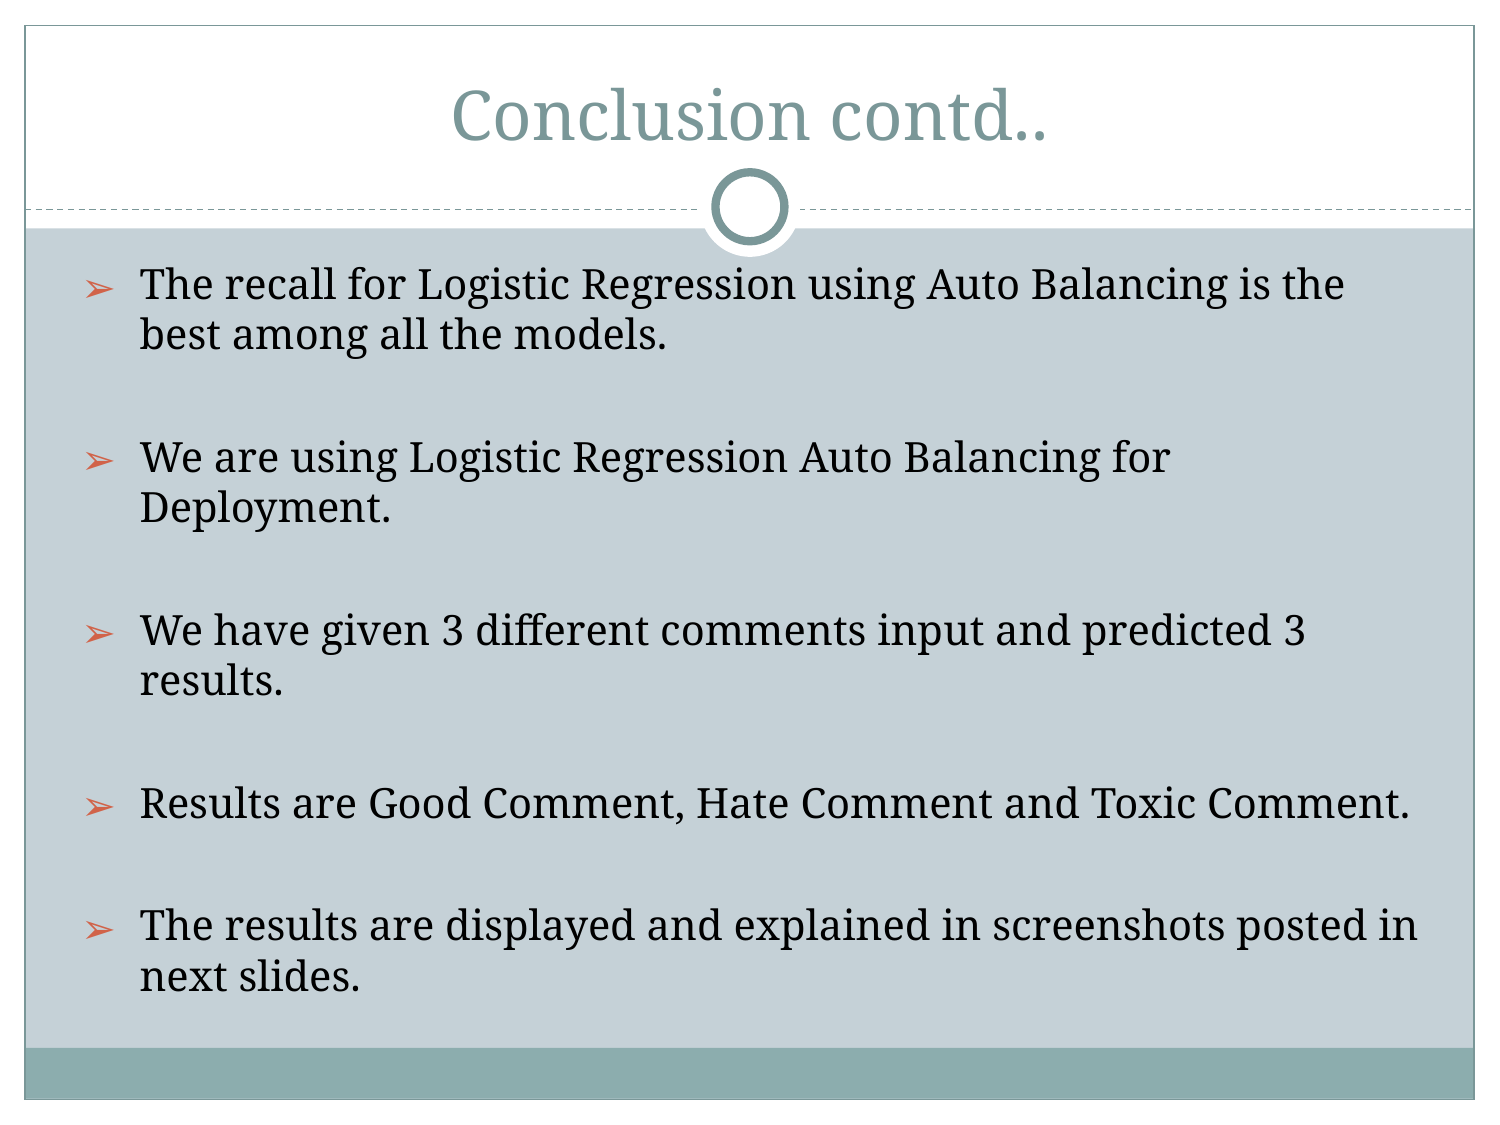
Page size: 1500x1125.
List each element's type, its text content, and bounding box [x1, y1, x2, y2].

list The recall for Logistic Regression using Auto Balancing is the best among all the models. We are using Logistic Regression Auto Balancing for Deployment. We have given 3 different comments input and predicted 3 results. Results are Good Comment, Hate Comment and Toxic Comment. The results are displayed and explained in screenshots posted in next slides. [49, 250, 1445, 1041]
title Conclusion contd.. [49, 37, 1450, 162]
